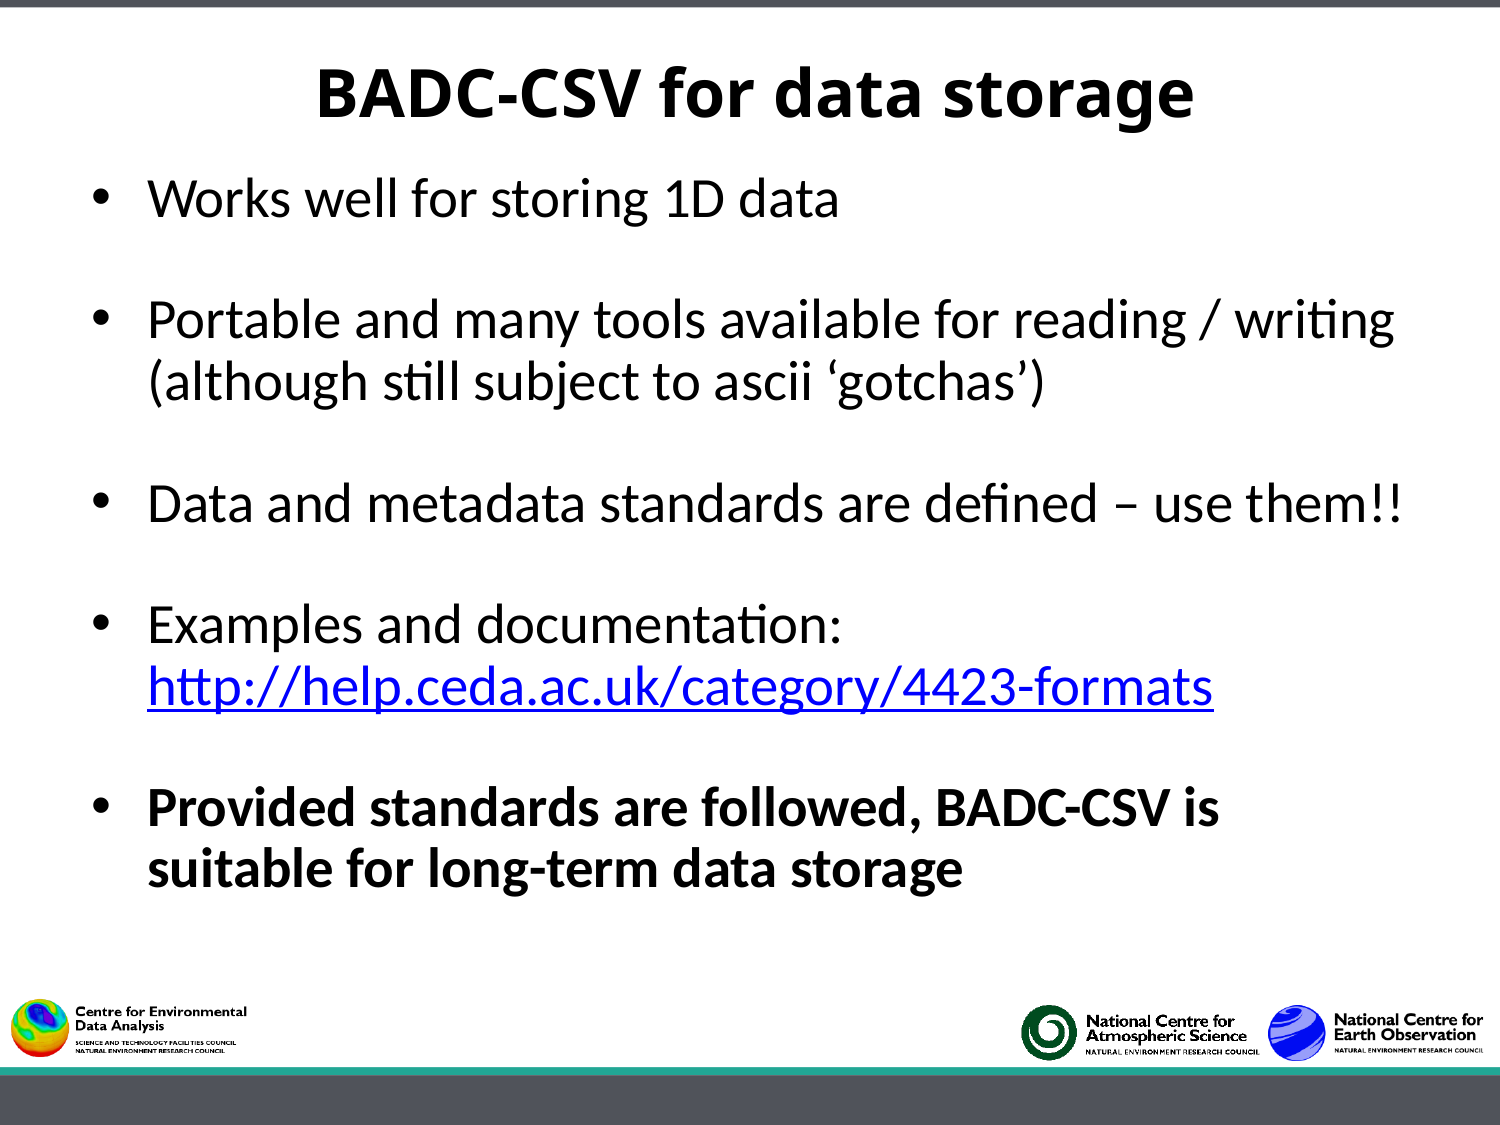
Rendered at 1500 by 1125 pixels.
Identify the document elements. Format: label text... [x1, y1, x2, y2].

picture [0, 0, 1500, 1125]
title BADC-CSV for data storage [276, 66, 1236, 126]
list Works well for storing 1D data Portable and many tools available for reading / writing (although still subject to ascii ‘gotchas’) Data and metadata standards are defined – use them!! Examples and documentation: http://help.ceda.ac.uk/category/4423-formats Provided standards are followed, BADC-CSV is suitable for long-term data storage [76, 160, 1436, 941]
